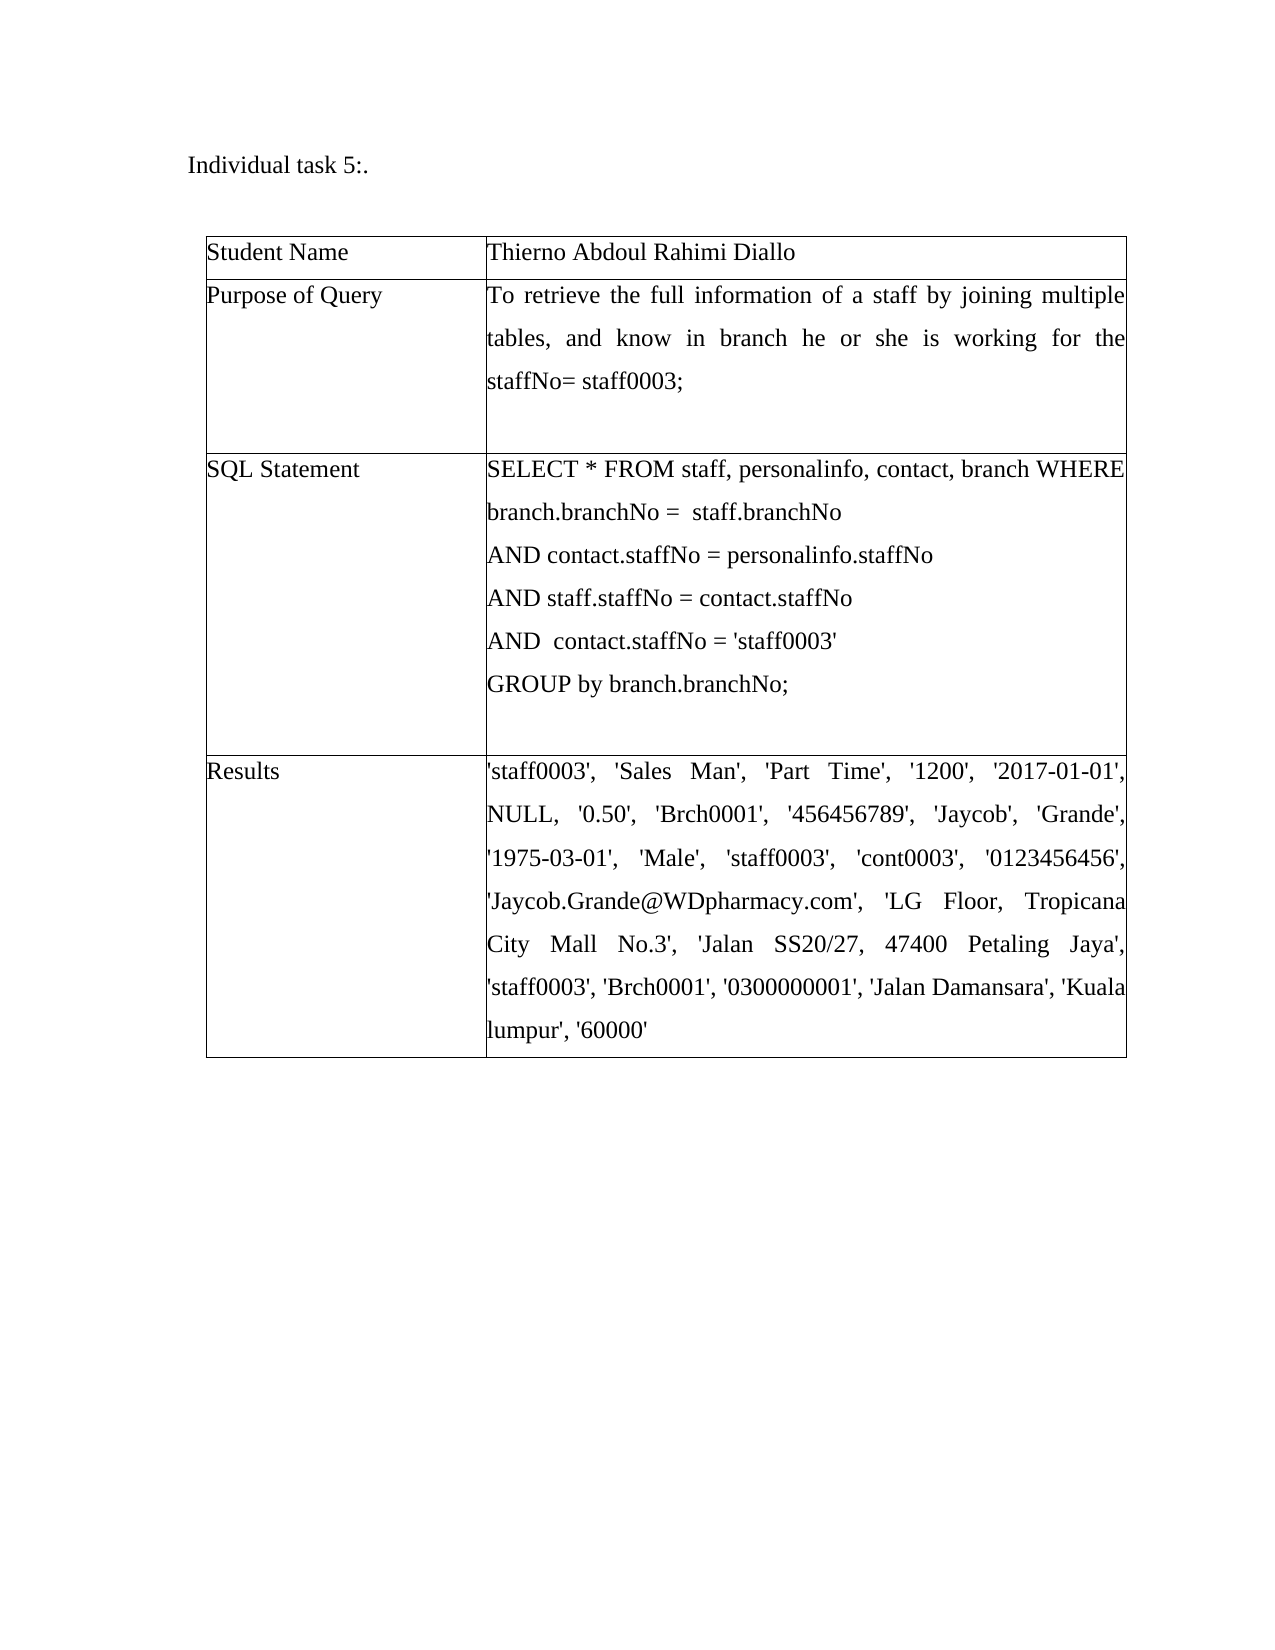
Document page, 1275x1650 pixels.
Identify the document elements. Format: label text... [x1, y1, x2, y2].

table_cell SQL Statement [207, 454, 486, 755]
table_cell Results [207, 756, 486, 1057]
table_header Student Name [207, 237, 486, 279]
table_cell SELECT * FROM staff, personalinfo, contact, branch WHERE branch.branchNo = staff.branchNo AND contact.staffNo = personalinfo.staffNo AND staff.staffNo = contact.staffNo AND contact.staffNo = 'staff0003' GROUP by branch.branchNo; [487, 454, 1126, 755]
table_cell 'staff0003', 'Sales Man', 'Part Time', '1200', '2017-01-01', NULL, '0.50', 'Brch0001', '456456789', 'Jaycob', 'Grande', '1975-03-01', 'Male', 'staff0003', 'cont0003', '0123456456', 'Jaycob.Grande@WDpharmacy.com', 'LG Floor, Tropicana City Mall No.3', 'Jalan SS20/27, 47400 Petaling Jaya', 'staff0003', 'Brch0001', '0300000001', 'Jalan Damansara', 'Kuala lumpur', '60000' [487, 756, 1126, 1057]
table_cell Purpose of Query [207, 280, 486, 453]
table_cell To retrieve the full information of a staff by joining multiple tables, and know in branch he or she is working for the staffNo= staff0003; [487, 280, 1126, 453]
table_header Thierno Abdoul Rahimi Diallo [487, 237, 1126, 279]
